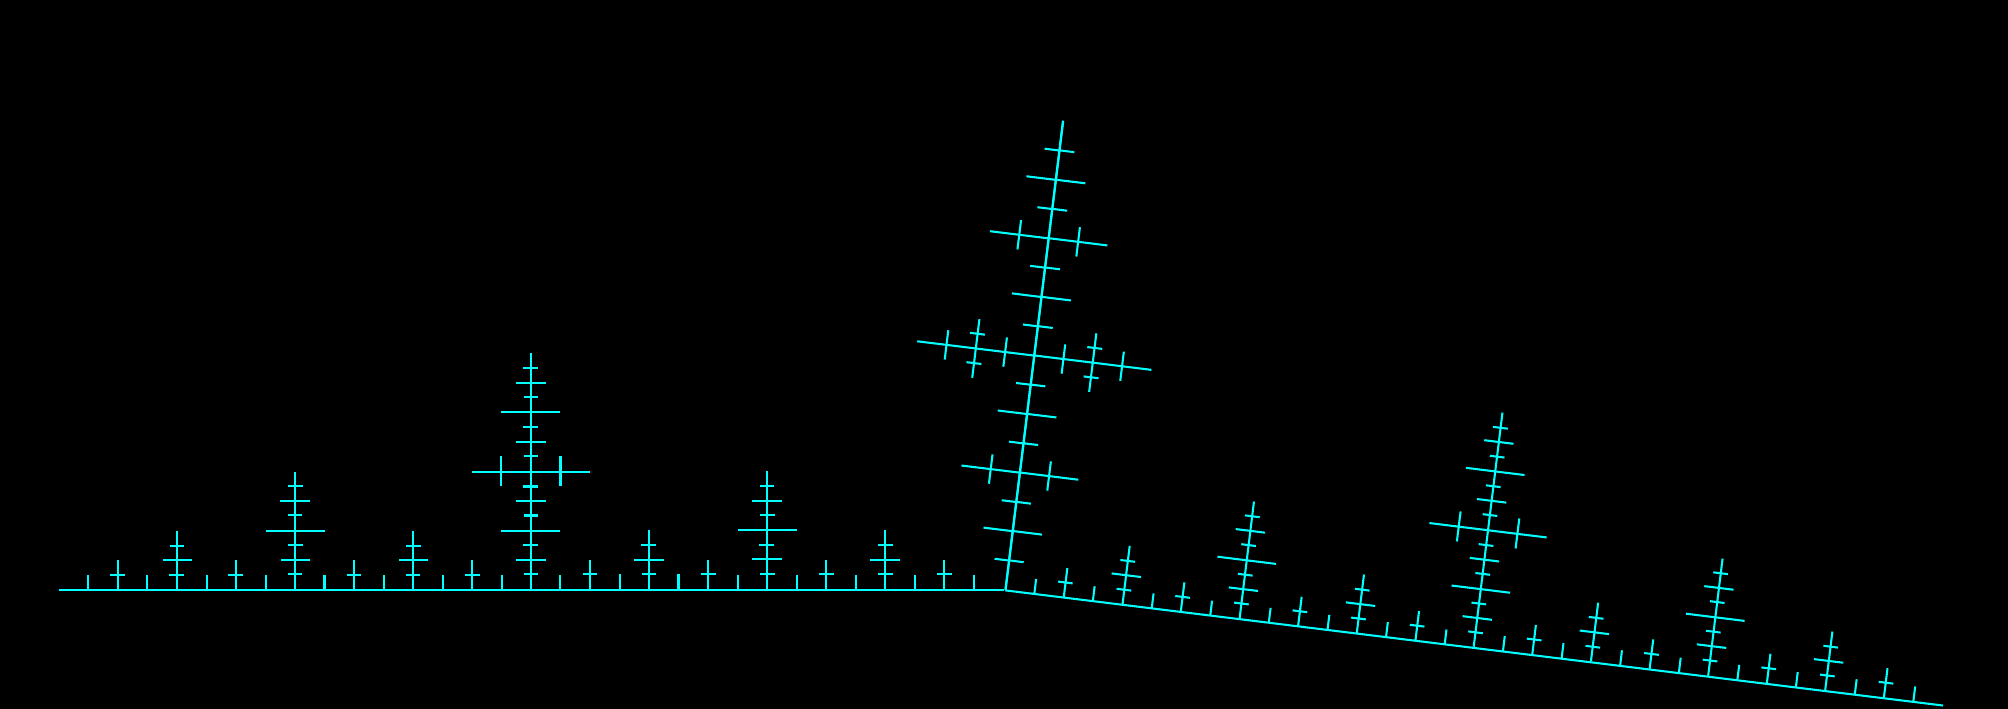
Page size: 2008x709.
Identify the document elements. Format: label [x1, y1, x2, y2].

text_box [58, 353, 916, 591]
text_box [1016, 411, 1961, 649]
text_box [916, 118, 1153, 592]
